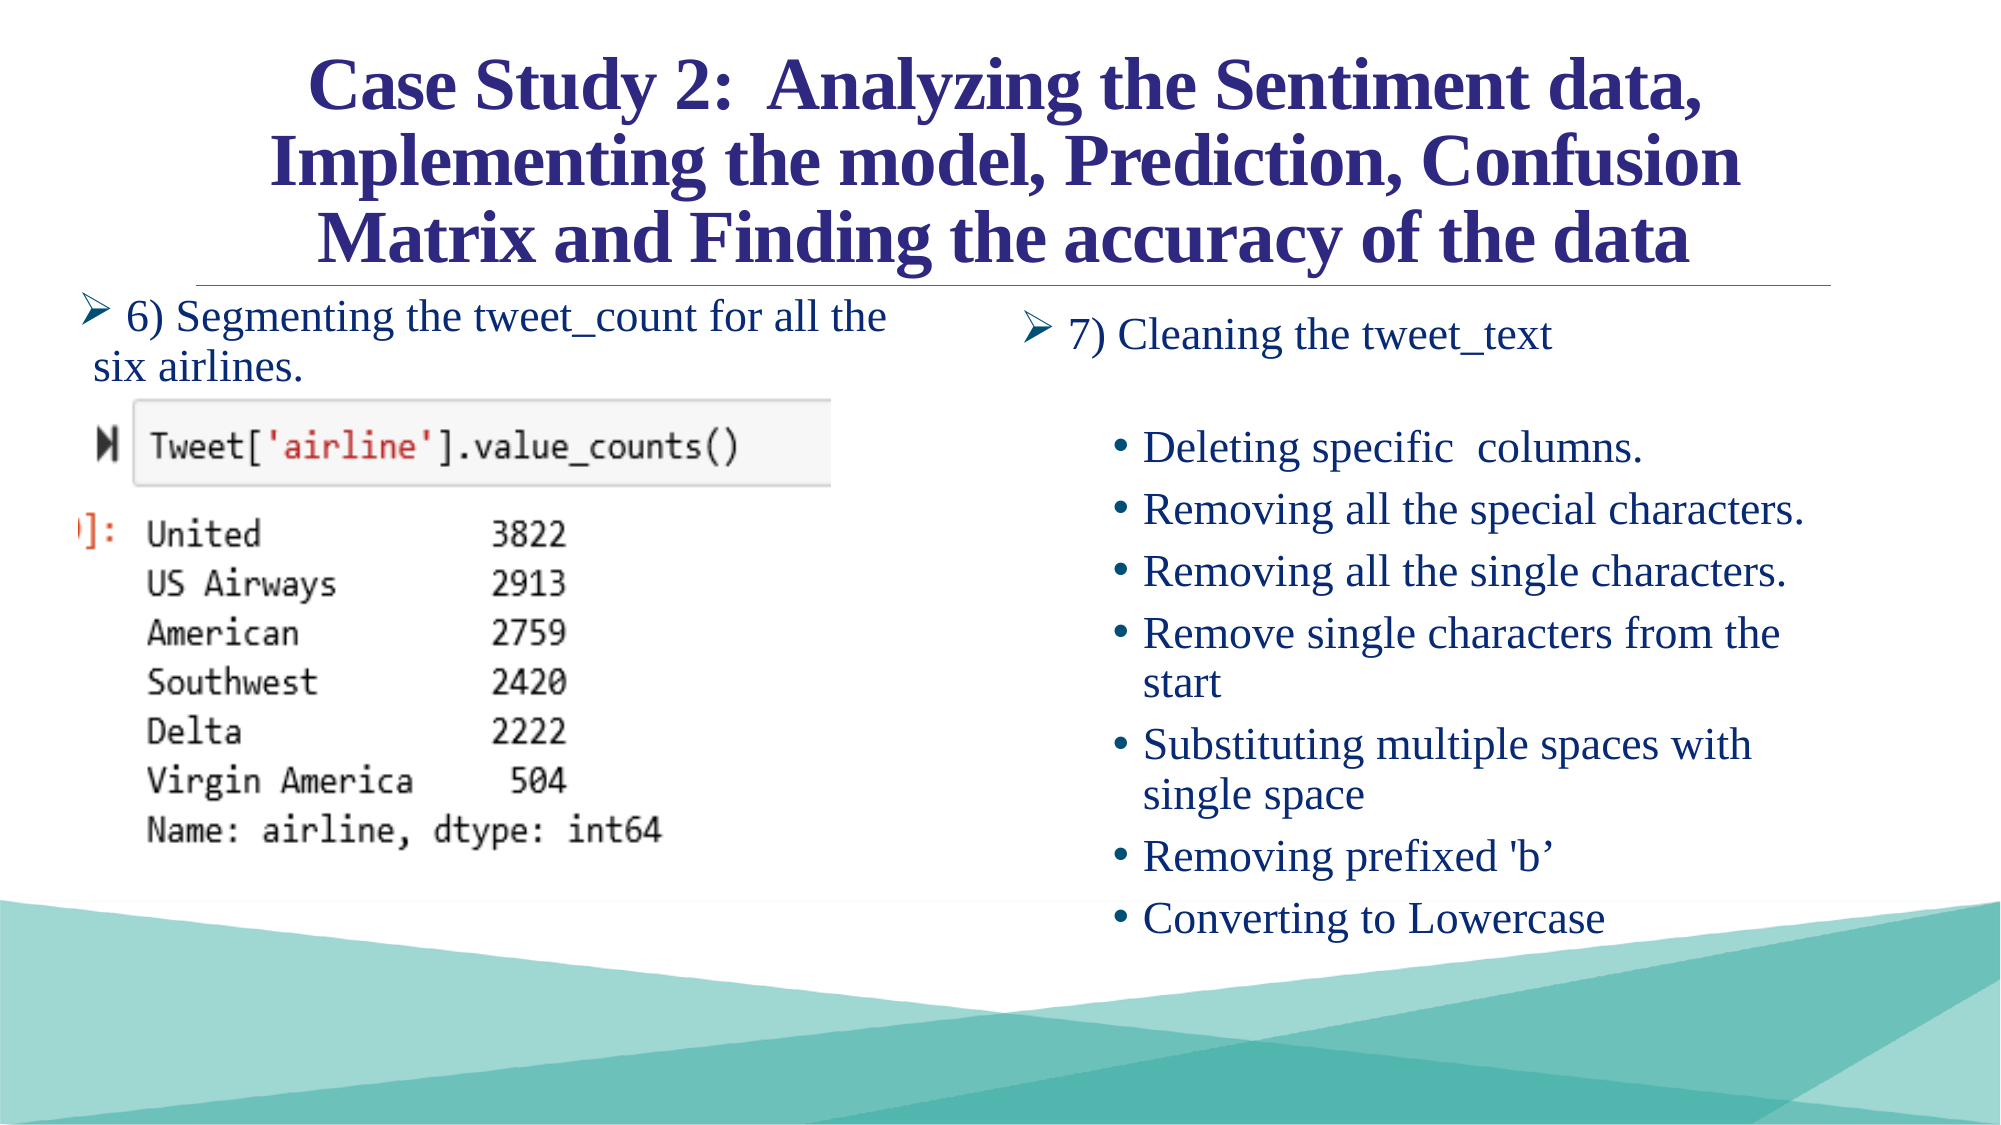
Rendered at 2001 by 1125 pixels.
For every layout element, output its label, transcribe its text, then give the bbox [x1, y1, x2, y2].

title Case Study 2: Analyzing the Sentiment data, Implementing the model, Prediction, Confusion Matrix and Finding the accuracy of the data [179, 47, 1830, 285]
list 6) Segmenting the tweet_count for all the six airlines. [78, 284, 889, 963]
picture [0, 383, 2001, 1125]
list 7) Cleaning the tweet_text Deleting specific columns. Removing all the special characters. Removing all the single characters. Remove single characters from the start Substituting multiple spaces with single space Removing prefixed 'b’ Converting to Lowercase [1020, 302, 1830, 981]
